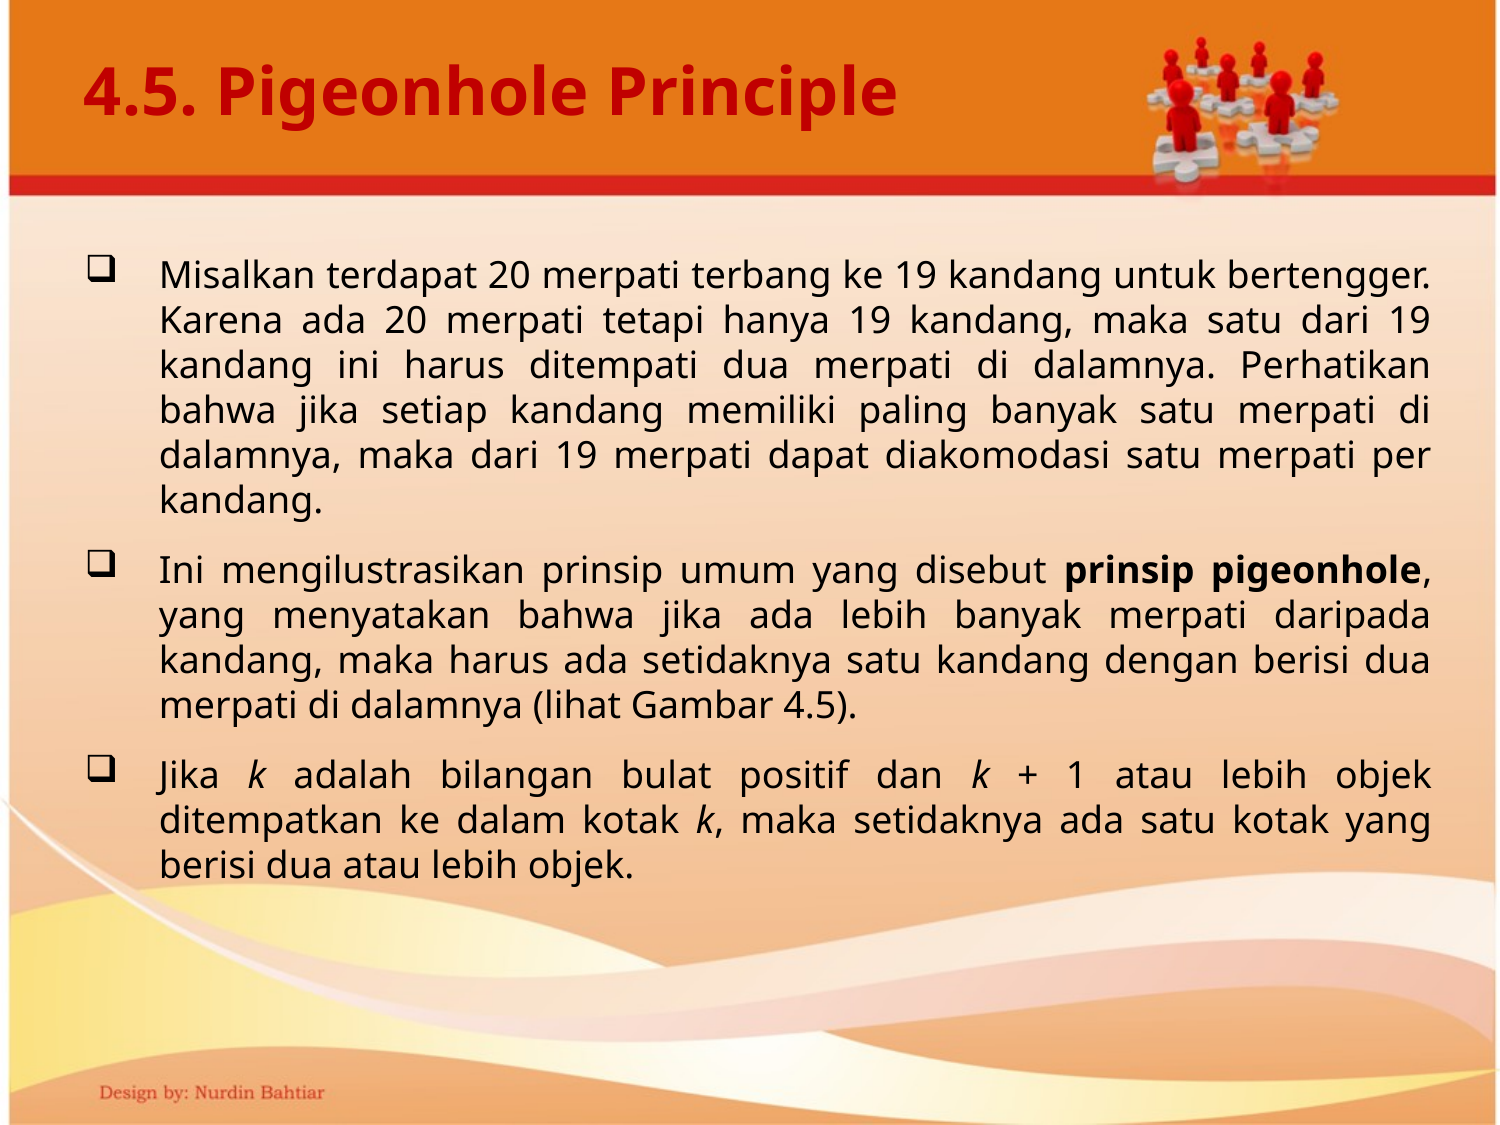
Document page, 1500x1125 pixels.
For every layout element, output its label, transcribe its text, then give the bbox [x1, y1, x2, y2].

picture [0, 0, 1500, 1125]
text_box Misalkan terdapat 20 merpati terbang ke 19 kandang untuk bertengger. Karena ada 20 merpati tetapi hanya 19 kandang, maka satu dari 19 kandang ini harus ditempati dua merpati di dalamnya. Perhatikan bahwa jika setiap kandang memiliki paling banyak satu merpati di dalamnya, maka dari 19 merpati dapat diakomodasi satu merpati per kandang. Ini mengilustrasikan prinsip umum yang disebut prinsip pigeonhole, yang menyatakan bahwa jika ada lebih banyak merpati daripada kandang, maka harus ada setidaknya satu kandang dengan berisi dua merpati di dalamnya (lihat Gambar 4.5). Jika k adalah bilangan bulat positif dan k + 1 atau lebih objek ditempatkan ke dalam kotak k, maka setidaknya ada satu kotak yang berisi dua atau lebih objek. [70, 243, 1447, 894]
title 4.5. Pigeonhole Principle [70, 23, 1406, 160]
